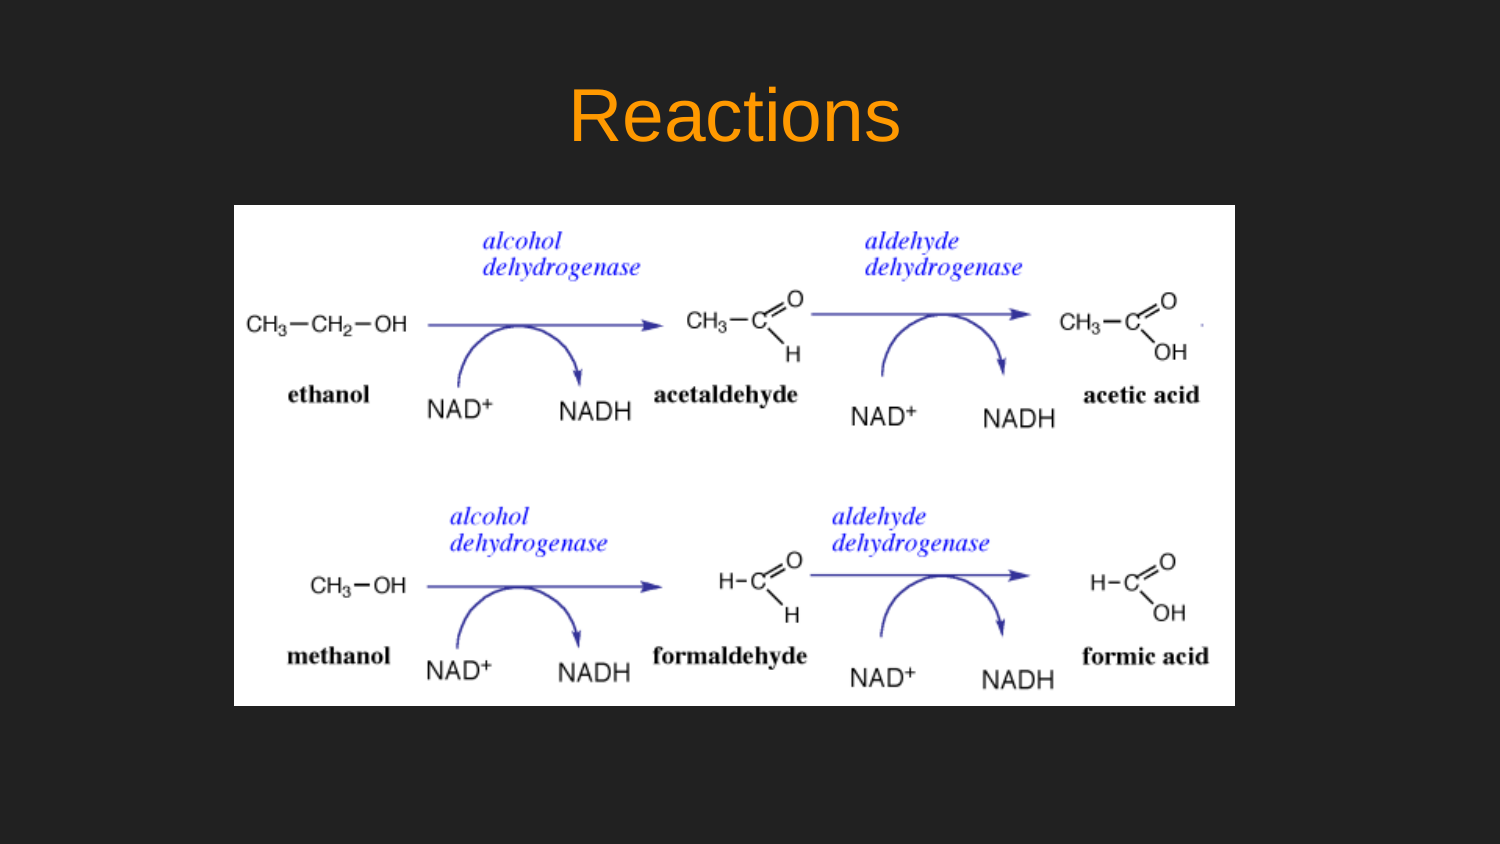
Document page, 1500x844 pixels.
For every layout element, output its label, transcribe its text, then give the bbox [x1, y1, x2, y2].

picture [234, 204, 1236, 706]
title Reactions [36, 42, 1434, 181]
